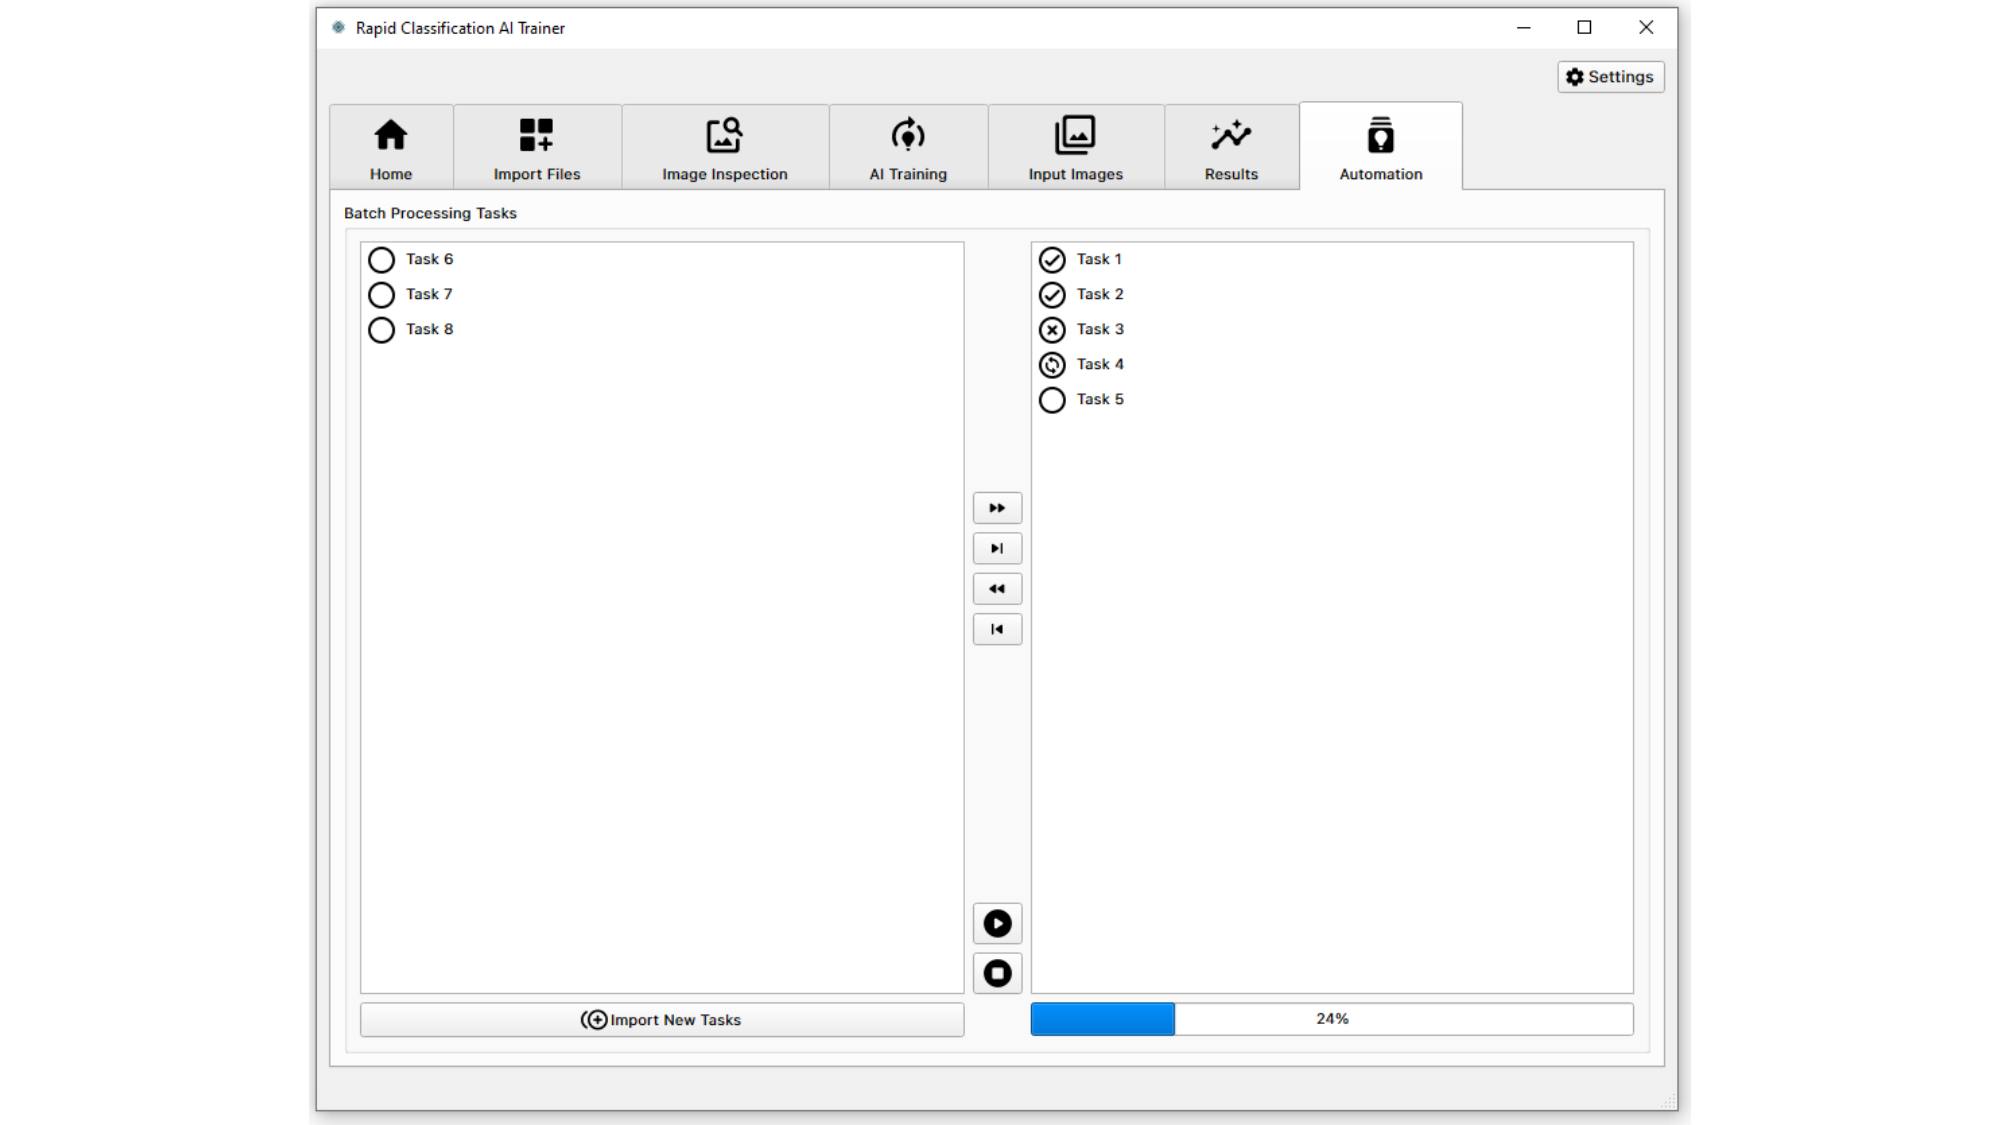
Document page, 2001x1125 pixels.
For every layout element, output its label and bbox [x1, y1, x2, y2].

picture [309, 0, 1691, 1125]
